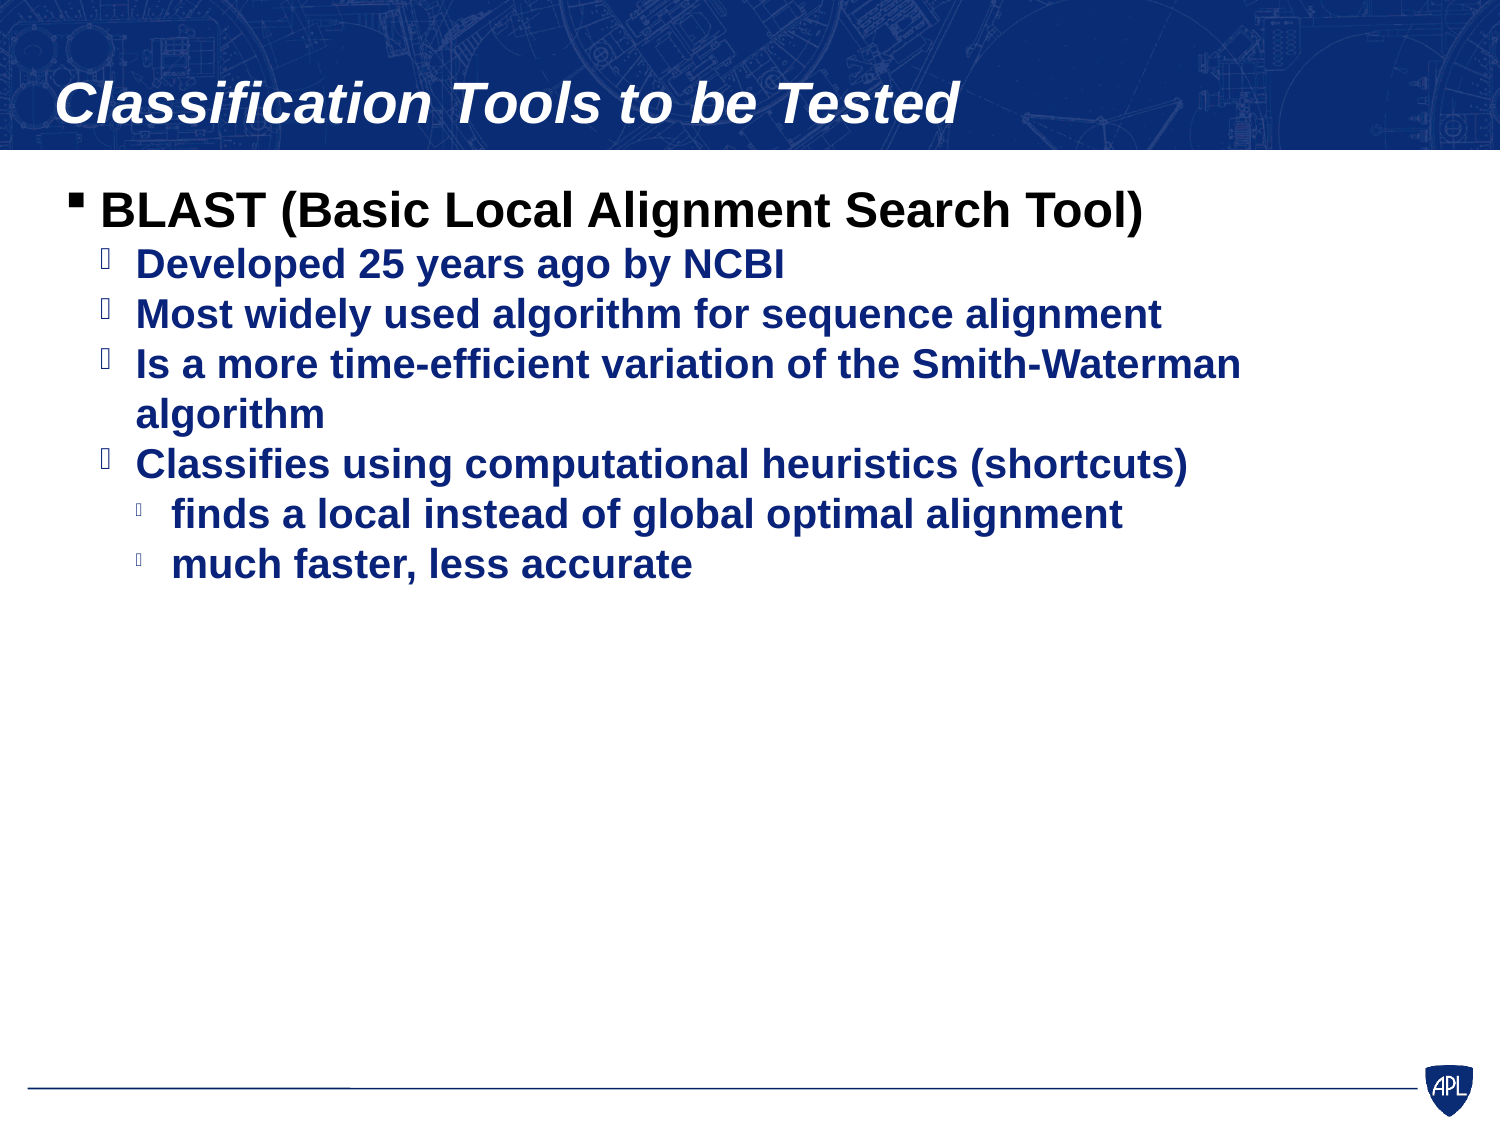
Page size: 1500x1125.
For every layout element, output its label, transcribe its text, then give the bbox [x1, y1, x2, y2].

text_box Classification Tools to be Tested [39, 11, 1478, 144]
text_box BLAST (Basic Local Alignment Search Tool) Developed 25 years ago by NCBI Most widely used algorithm for sequence alignment Is a more time-efficient variation of the Smith-Waterman algorithm Classifies using computational heuristics (shortcuts) finds a local instead of global optimal alignment much faster, less accurate [50, 169, 1442, 1033]
picture [1419, 1059, 1479, 1121]
picture [0, 0, 1500, 150]
